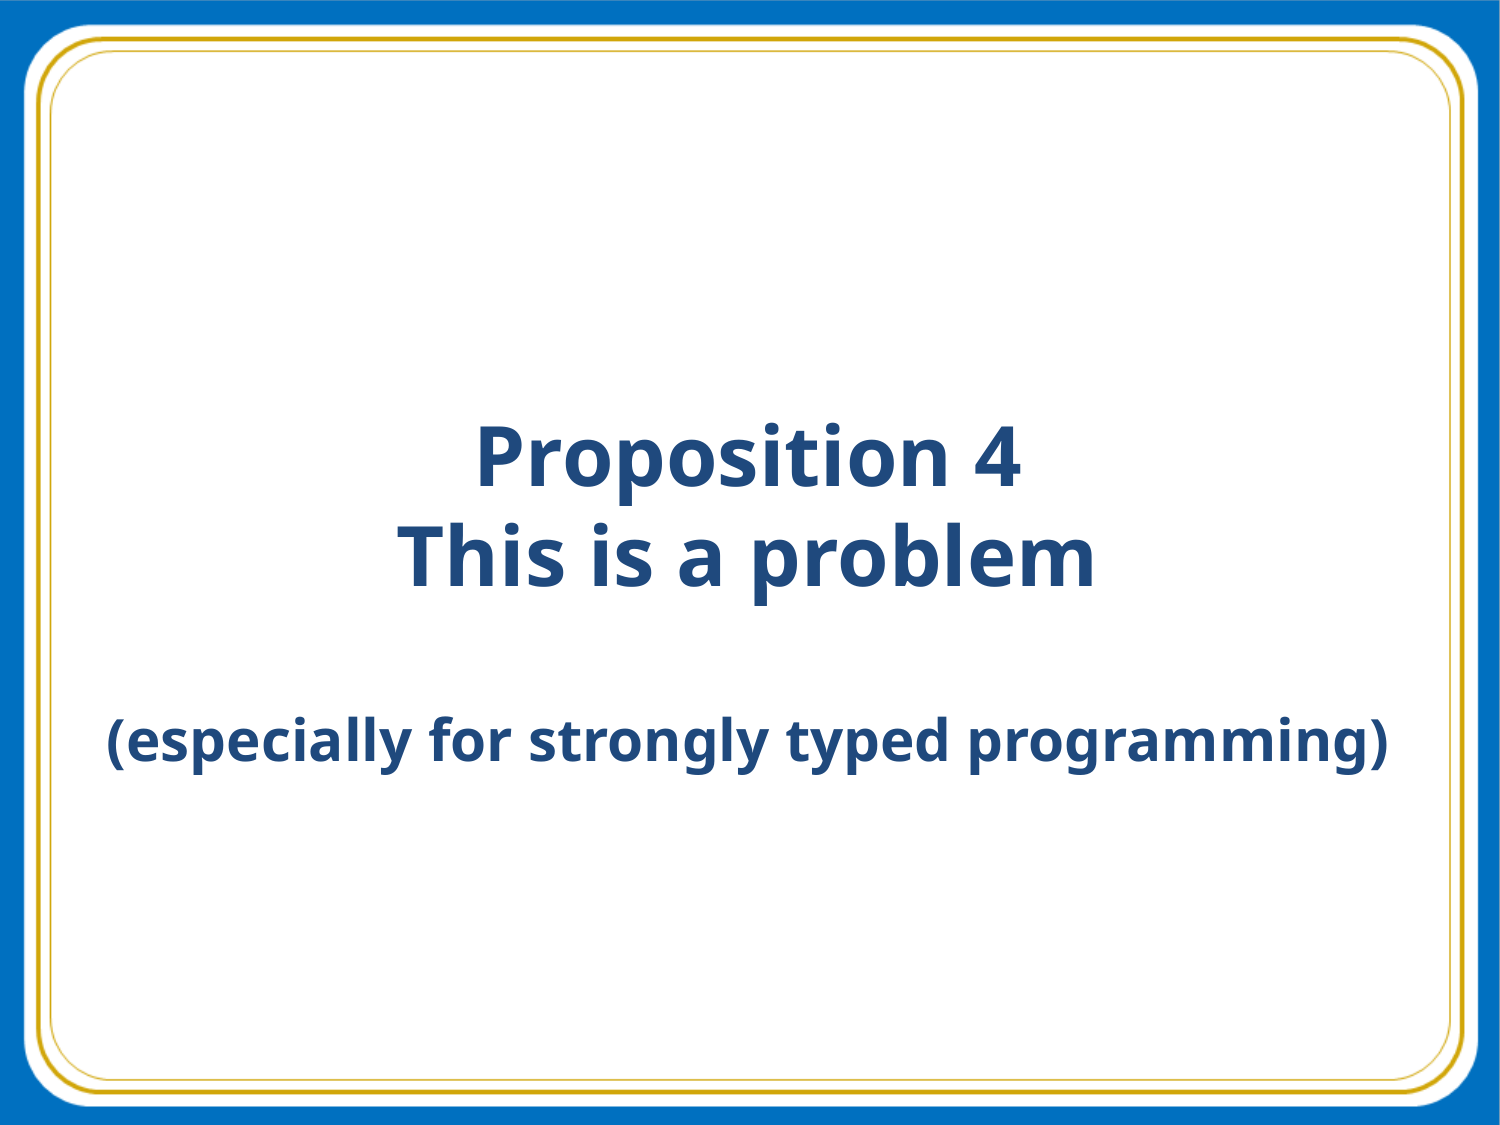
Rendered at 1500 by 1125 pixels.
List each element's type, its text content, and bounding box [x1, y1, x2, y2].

picture [0, 0, 1500, 1125]
title Proposition 4 This is a problem (especially for strongly typed programming) [60, 533, 1436, 643]
